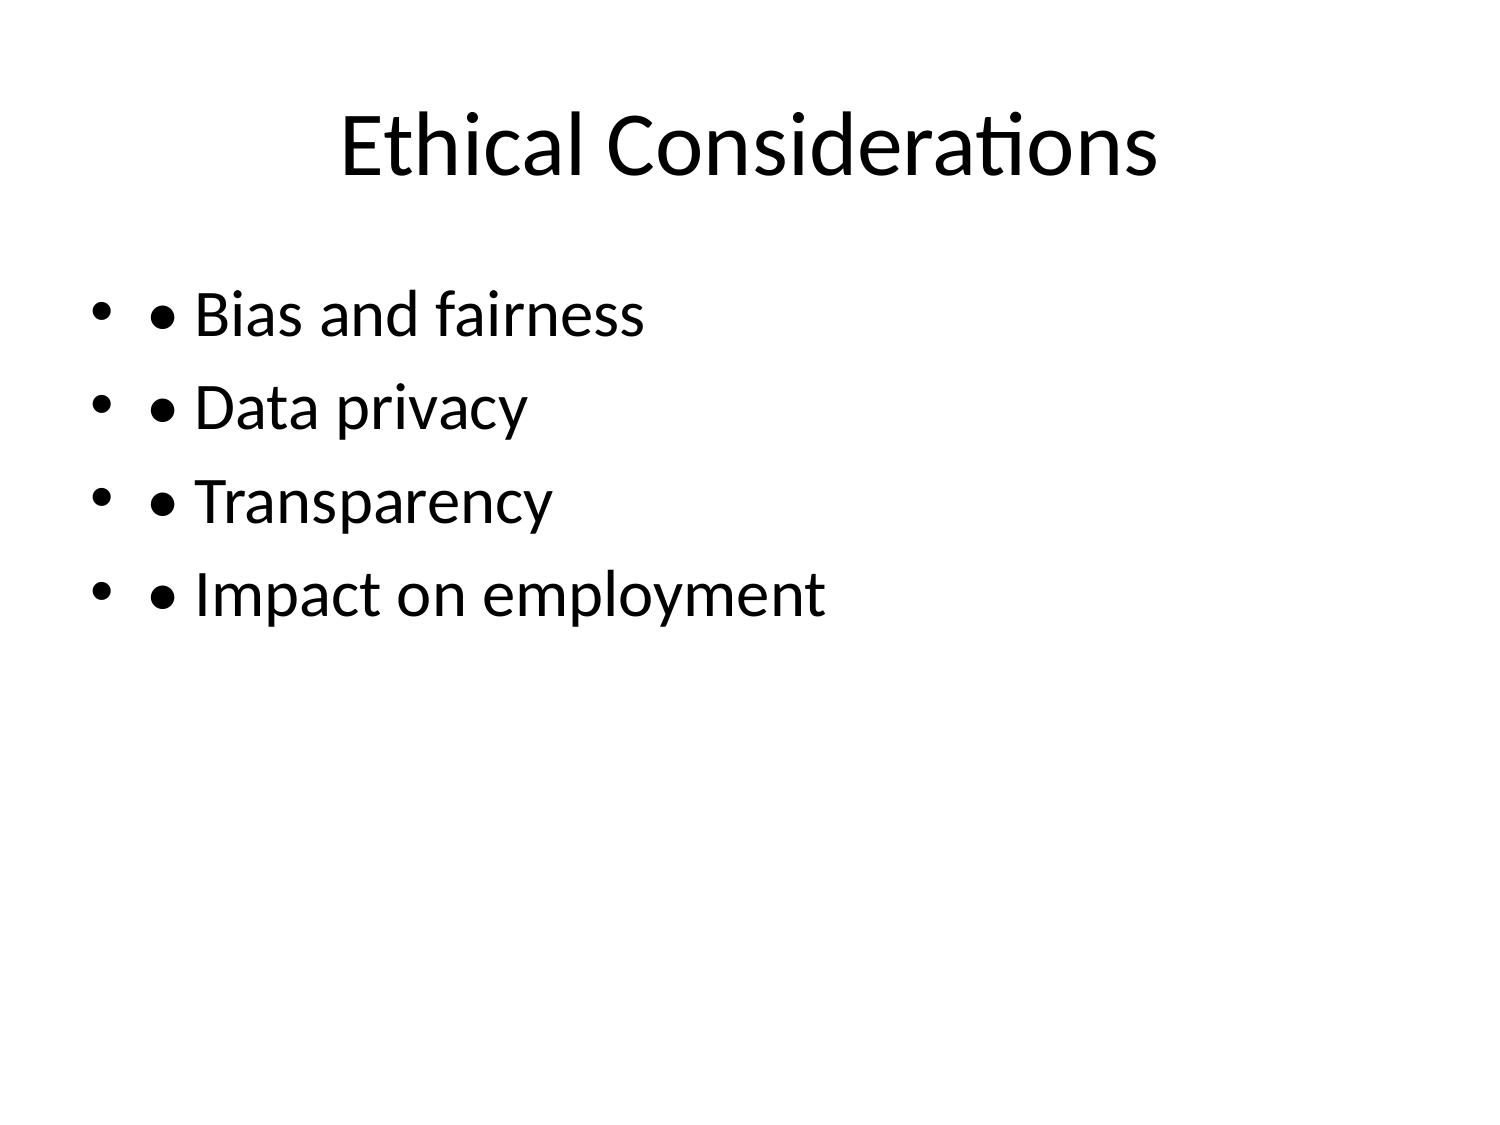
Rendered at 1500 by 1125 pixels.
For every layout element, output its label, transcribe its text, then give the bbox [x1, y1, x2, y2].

title Ethical Considerations [75, 45, 1425, 233]
list • Bias and fairness • Data privacy • Transparency • Impact on employment [75, 262, 1425, 1005]
